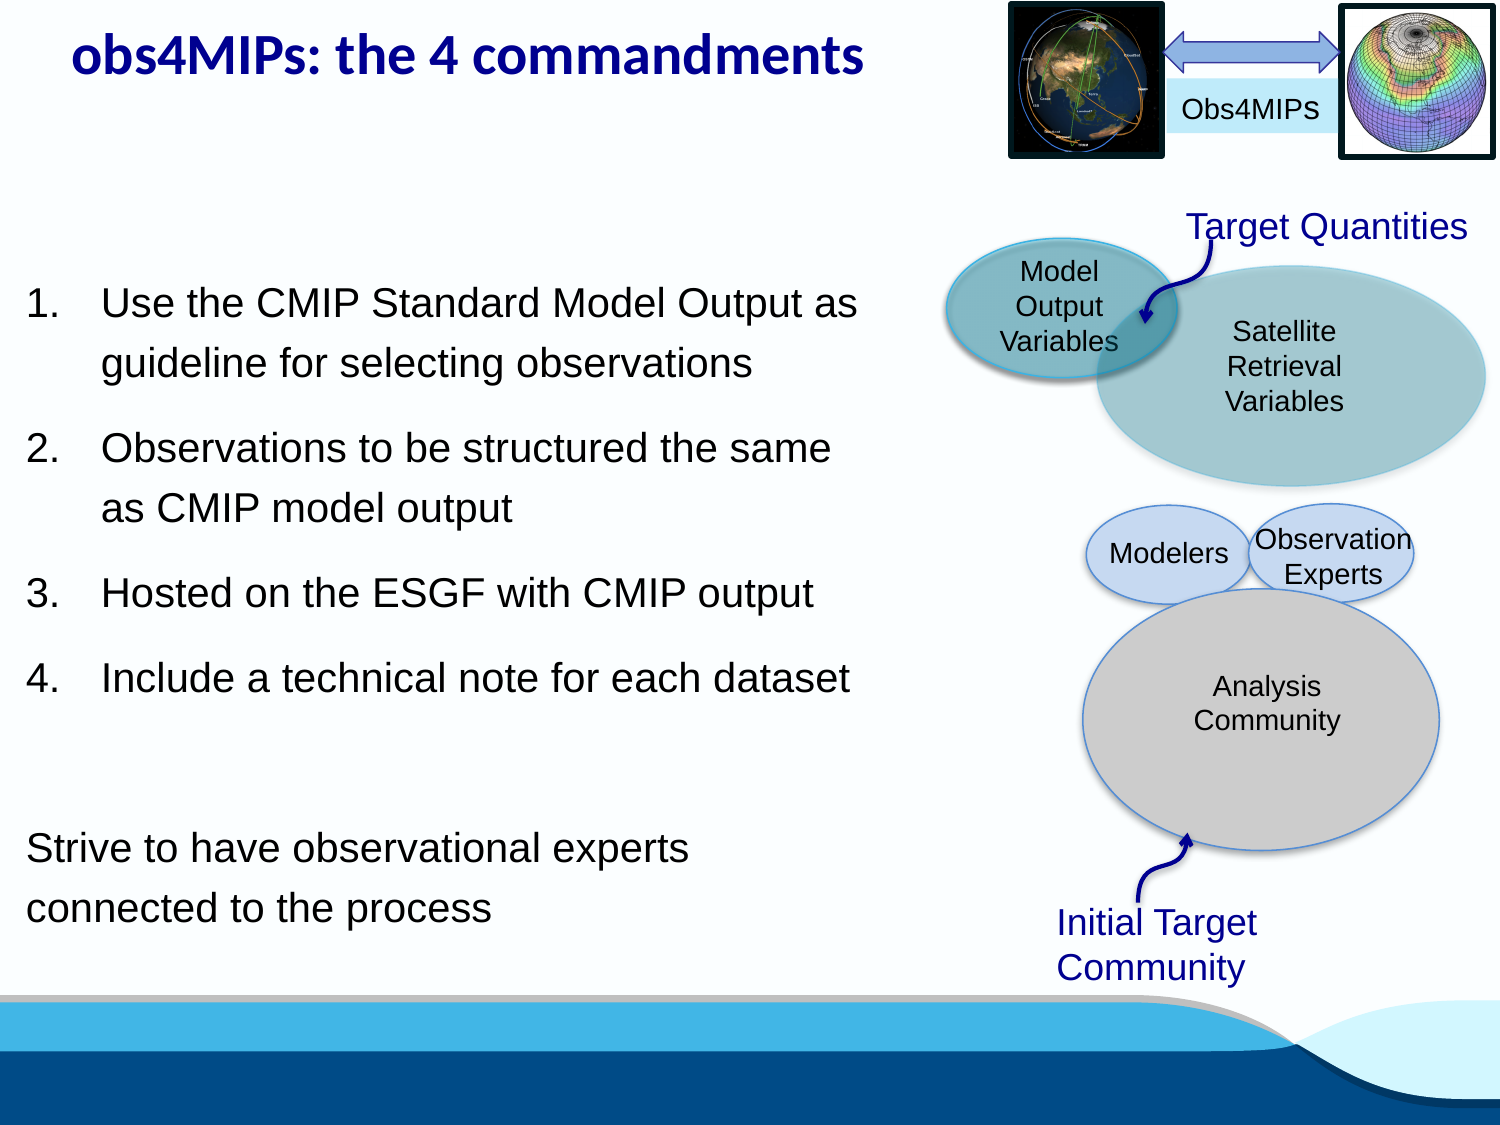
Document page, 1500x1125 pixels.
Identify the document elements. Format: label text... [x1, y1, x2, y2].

picture [1013, 7, 1160, 153]
text_box obs4MIPs: the 4 commandments [0, 0, 970, 119]
subtitle Use the CMIP Standard Model Output as guideline for selecting observations Observations to be structured the same as CMIP model output Hosted on the ESGF with CMIP output Include a technical note for each dataset Strive to have observational experts connected to the process [25, 265, 885, 953]
text_box Obs4MIPs [1166, 78, 1339, 134]
text_box [1164, 31, 1339, 73]
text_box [1044, 503, 1440, 997]
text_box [946, 194, 1486, 487]
picture [1344, 8, 1490, 155]
